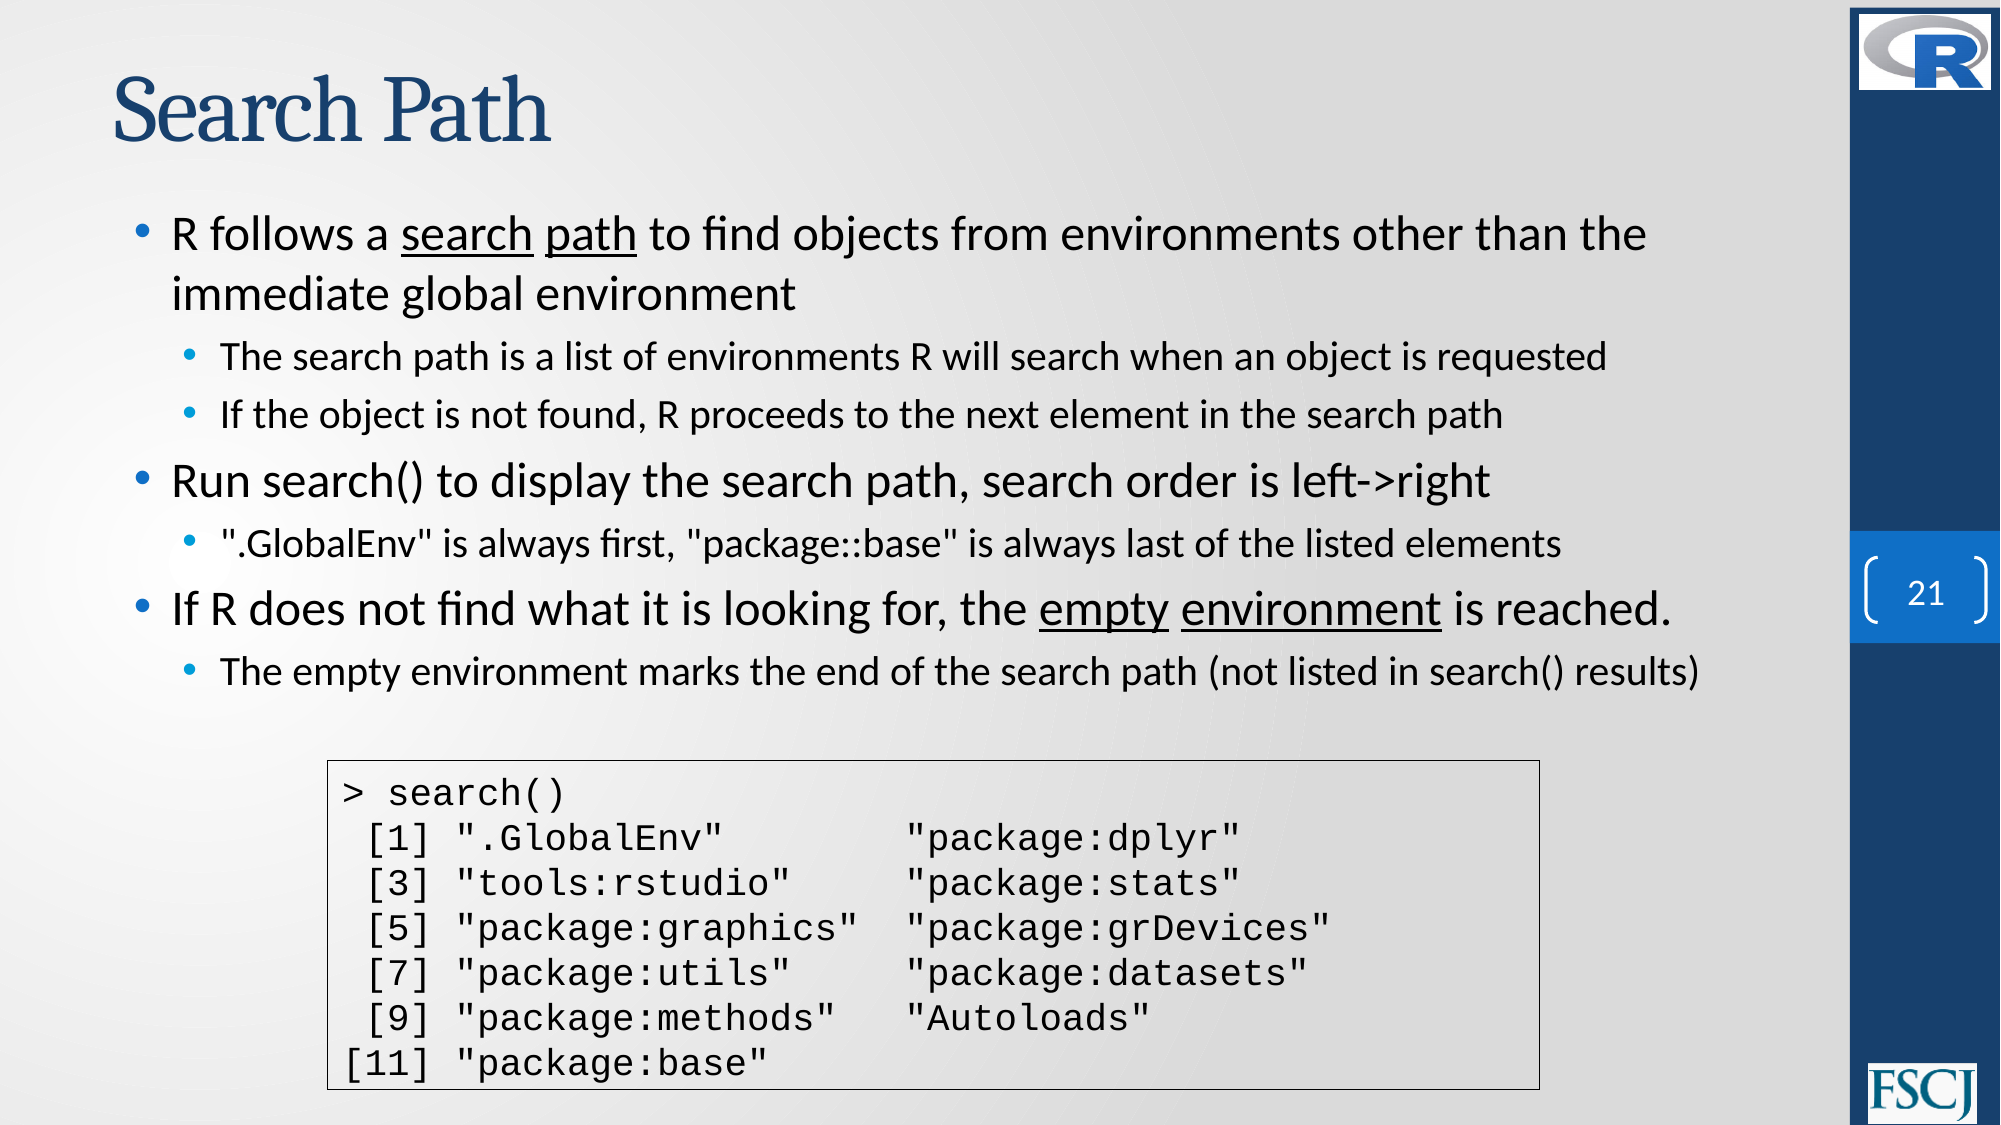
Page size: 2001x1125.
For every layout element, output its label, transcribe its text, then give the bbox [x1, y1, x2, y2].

picture [1859, 14, 1991, 90]
picture [1868, 1063, 1977, 1124]
list R follows a search path to find objects from environments other than the immediate global environment The search path is a list of environments R will search when an object is requested If the object is not found, R proceeds to the next element in the search path Run search() to display the search path, search order is left->right ".GlobalEnv" is always first, "package::base" is always last of the listed elements If R does not find what it is looking for, the empty environment is reached. The empty environment marks the end of the search path (not listed in search() results) [99, 193, 1767, 1125]
slide_number 21 [1864, 555, 1988, 624]
title Search Path [99, 31, 1767, 175]
text_box > search() [1] ".GlobalEnv" "package:dplyr" [3] "tools:rstudio" "package:stats" [5] "package:graphics" "package:grDevices" [7] "package:utils" "package:datasets" [9] "package:methods" "Autoloads" [11] "package:base" [327, 760, 1540, 1090]
